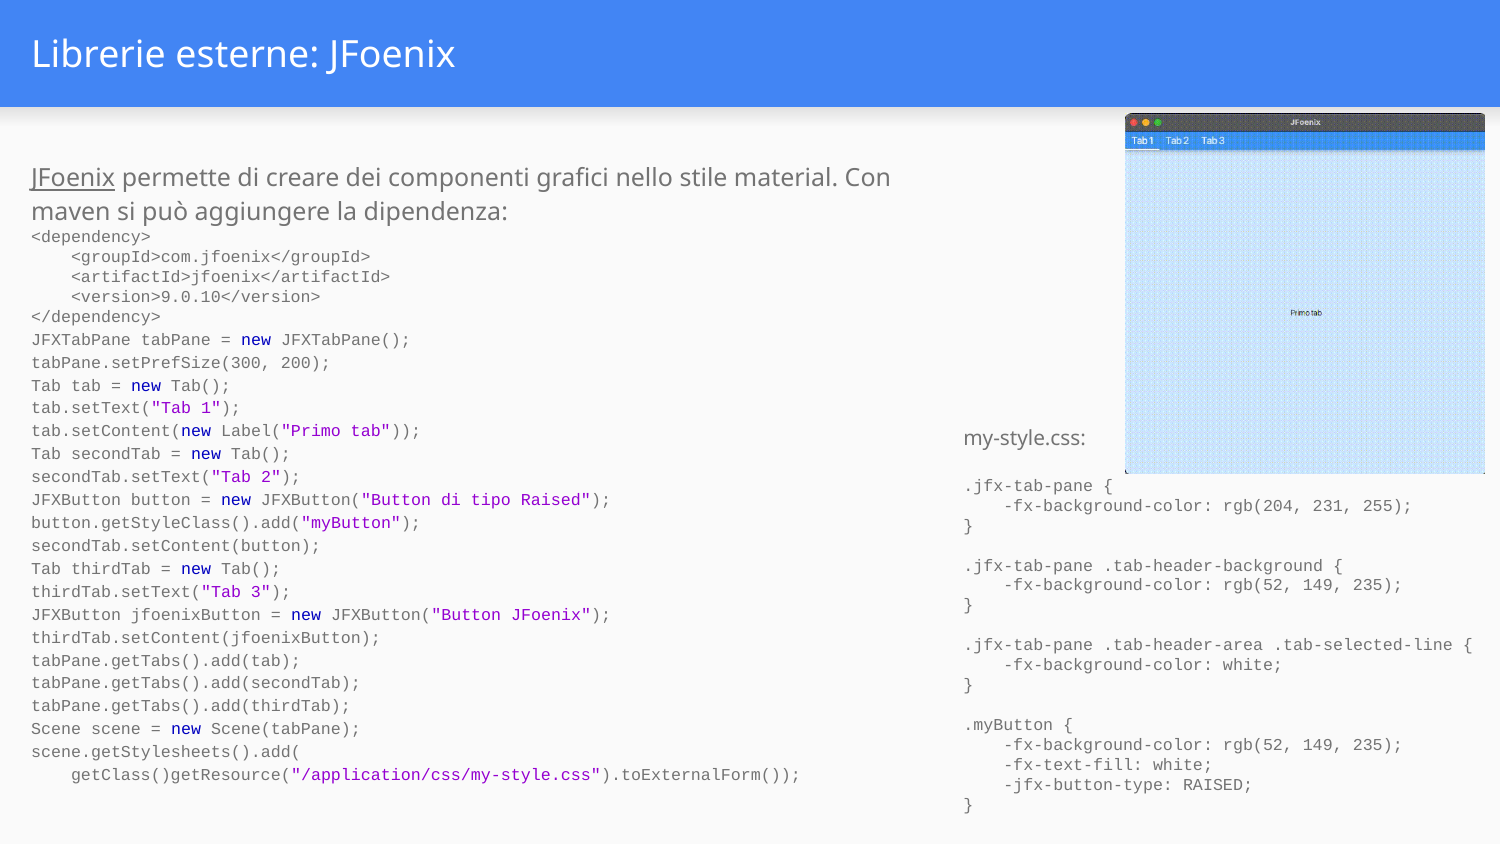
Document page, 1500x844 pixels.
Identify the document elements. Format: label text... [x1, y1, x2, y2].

text_box my-style.css: .jfx-tab-pane { -fx-background-color: rgb(204, 231, 255); } .jfx-tab-pane .tab-header-background { -fx-background-color: rgb(52, 149, 235); } .jfx-tab-pane .tab-header-area .tab-selected-line { -fx-background-color: white; } .myButton { -fx-background-color: rgb(52, 149, 235); -fx-text-fill: white; -jfx-button-type: RAISED; } [948, 409, 1500, 829]
text_box JFoenix permette di creare dei componenti grafici nello stile material. Con maven si può aggiungere la dipendenza: <dependency> <groupId>com.jfoenix</groupId> <artifactId>jfoenix</artifactId> <version>9.0.10</version> </dependency> JFXTabPane tabPane = new JFXTabPane(); tabPane.setPrefSize(300, 200); Tab tab = new Tab(); tab.setText("Tab 1"); tab.setContent(new Label("Primo tab")); Tab secondTab = new Tab(); secondTab.setText("Tab 2"); JFXButton button = new JFXButton("Button di tipo Raised"); button.getStyleClass().add("myButton"); secondTab.setContent(button); Tab thirdTab = new Tab(); thirdTab.setText("Tab 3"); JFXButton jfoenixButton = new JFXButton("Button JFoenix"); thirdTab.setContent(jfoenixButton); tabPane.getTabs().add(tab); tabPane.getTabs().add(secondTab); tabPane.getTabs().add(thirdTab); Scene scene = new Scene(tabPane); scene.getStylesheets().add( getClass()getResource("/application/css/my-style.css").toExternalForm()); [16, 146, 949, 799]
title Librerie esterne: JFoenix [16, 2, 1464, 102]
picture [1125, 112, 1486, 474]
